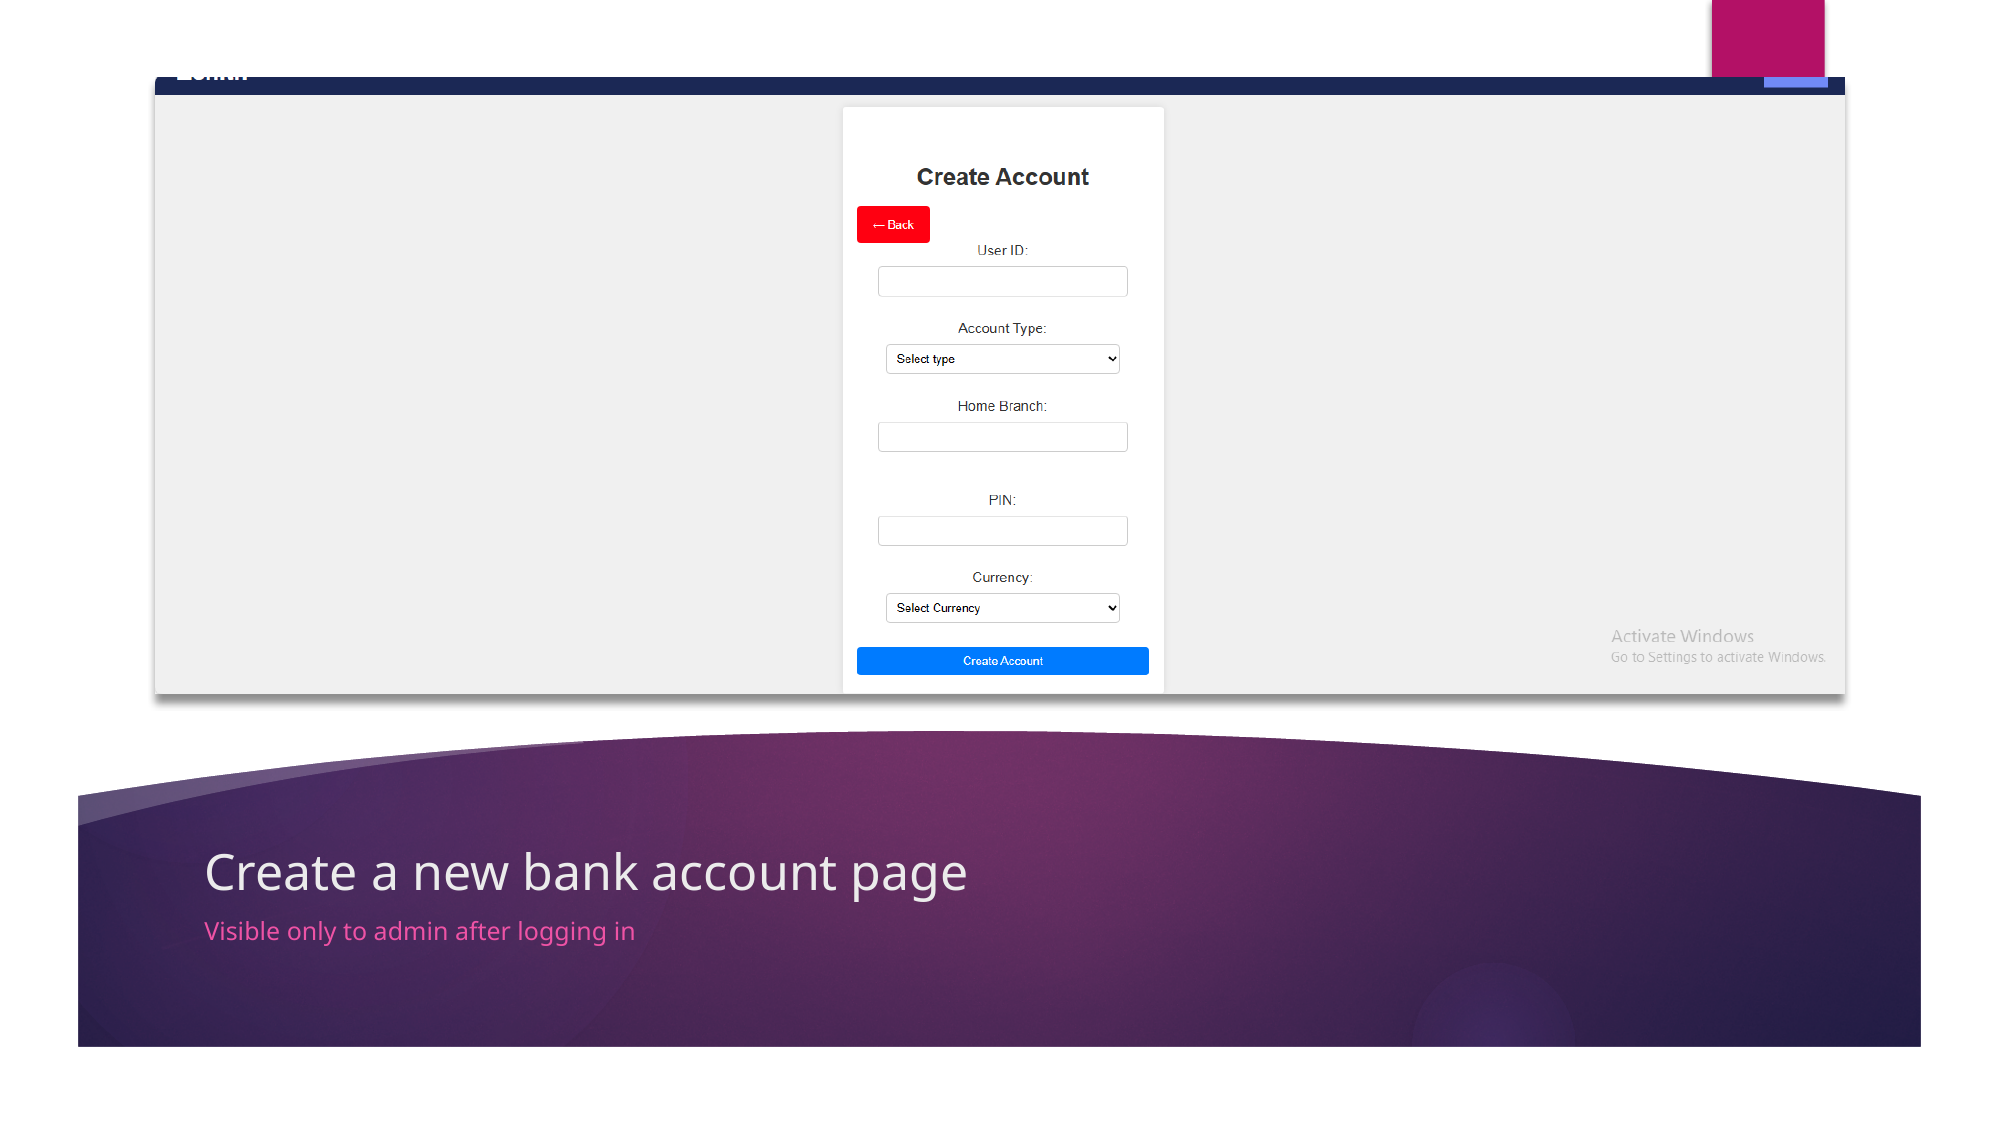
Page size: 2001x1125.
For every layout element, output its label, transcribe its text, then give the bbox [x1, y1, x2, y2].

list Visible only to admin after logging in [189, 908, 1638, 990]
picture [155, 76, 1845, 694]
title Create a new bank account page [189, 815, 1638, 908]
